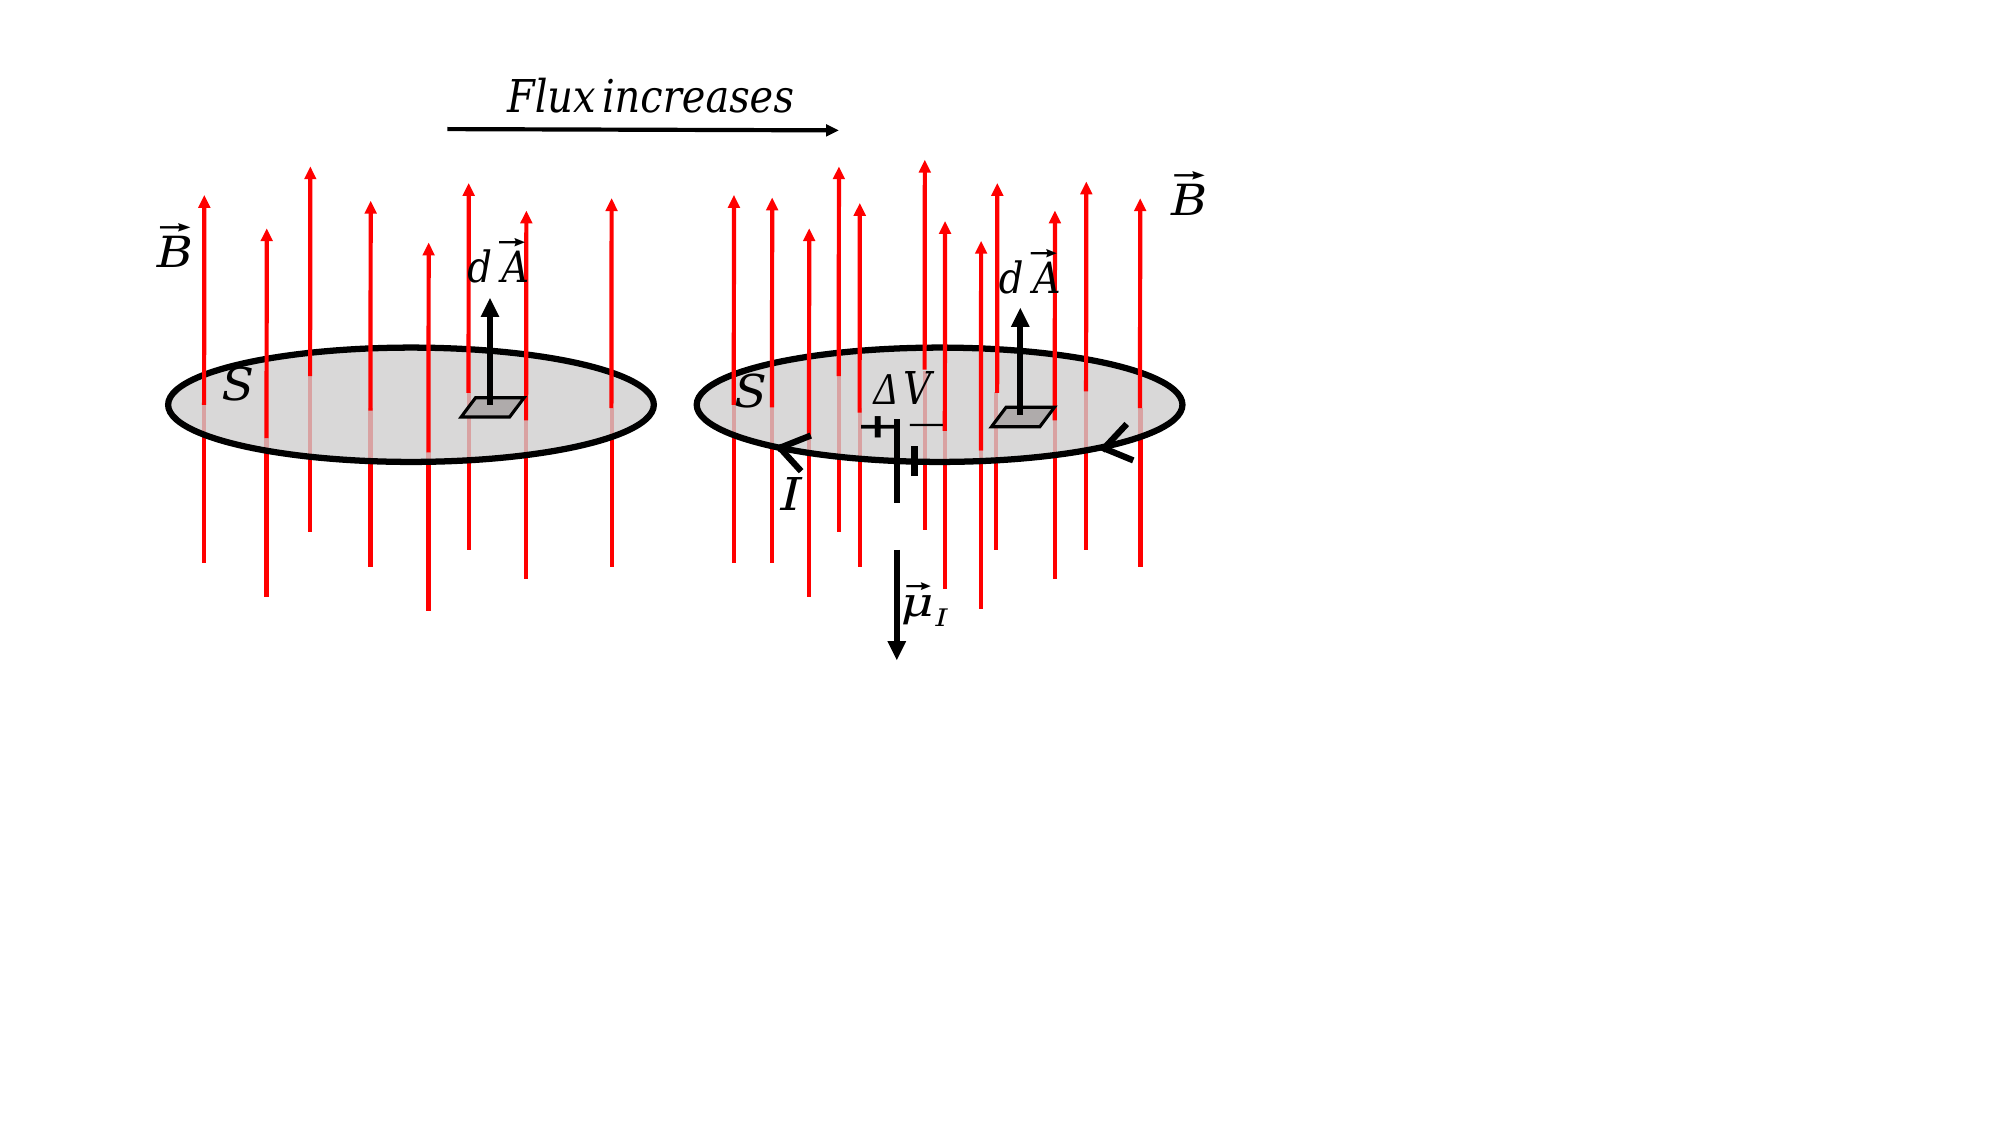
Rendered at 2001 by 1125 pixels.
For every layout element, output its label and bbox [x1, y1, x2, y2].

text_box [153, 72, 1209, 660]
